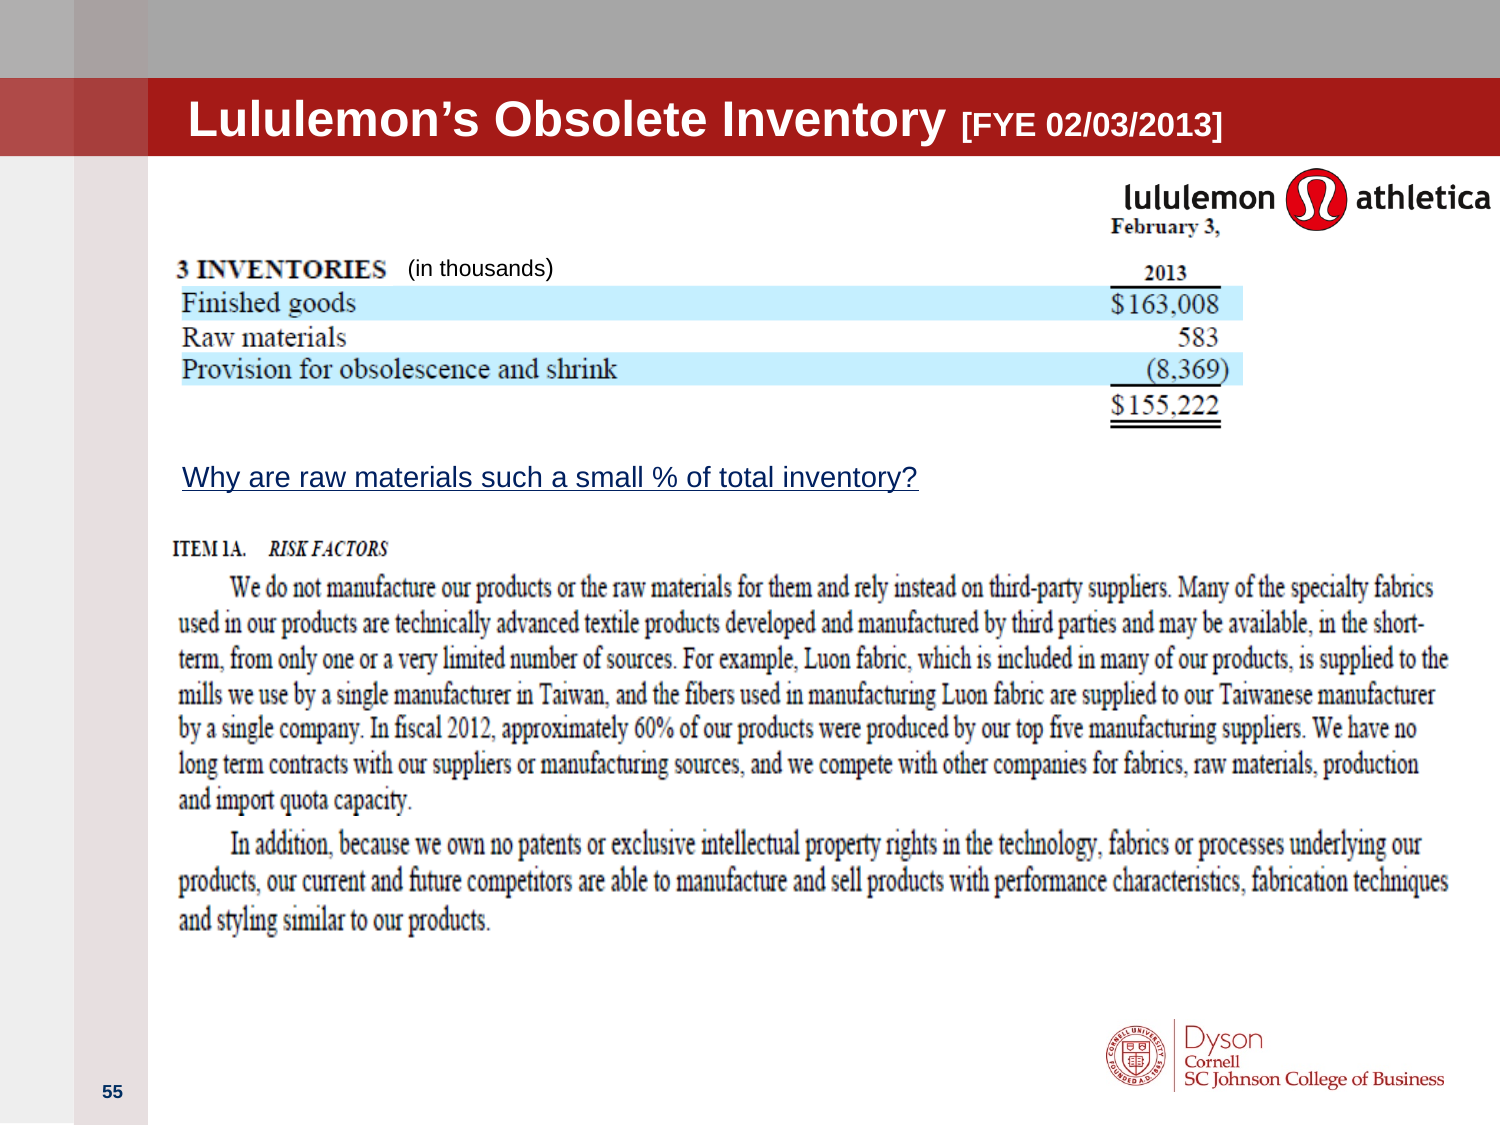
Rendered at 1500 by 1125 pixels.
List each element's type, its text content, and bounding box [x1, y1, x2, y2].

title Lululemon’s Obsolete Inventory [FYE 02/03/2013] [187, 46, 1363, 147]
text_box Why are raw materials such a small % of total inventory? [167, 451, 1492, 501]
picture [166, 824, 1463, 954]
picture [166, 532, 1463, 816]
slide_number 55 [74, 1071, 151, 1125]
picture [166, 168, 1491, 446]
picture [1106, 1019, 1444, 1092]
